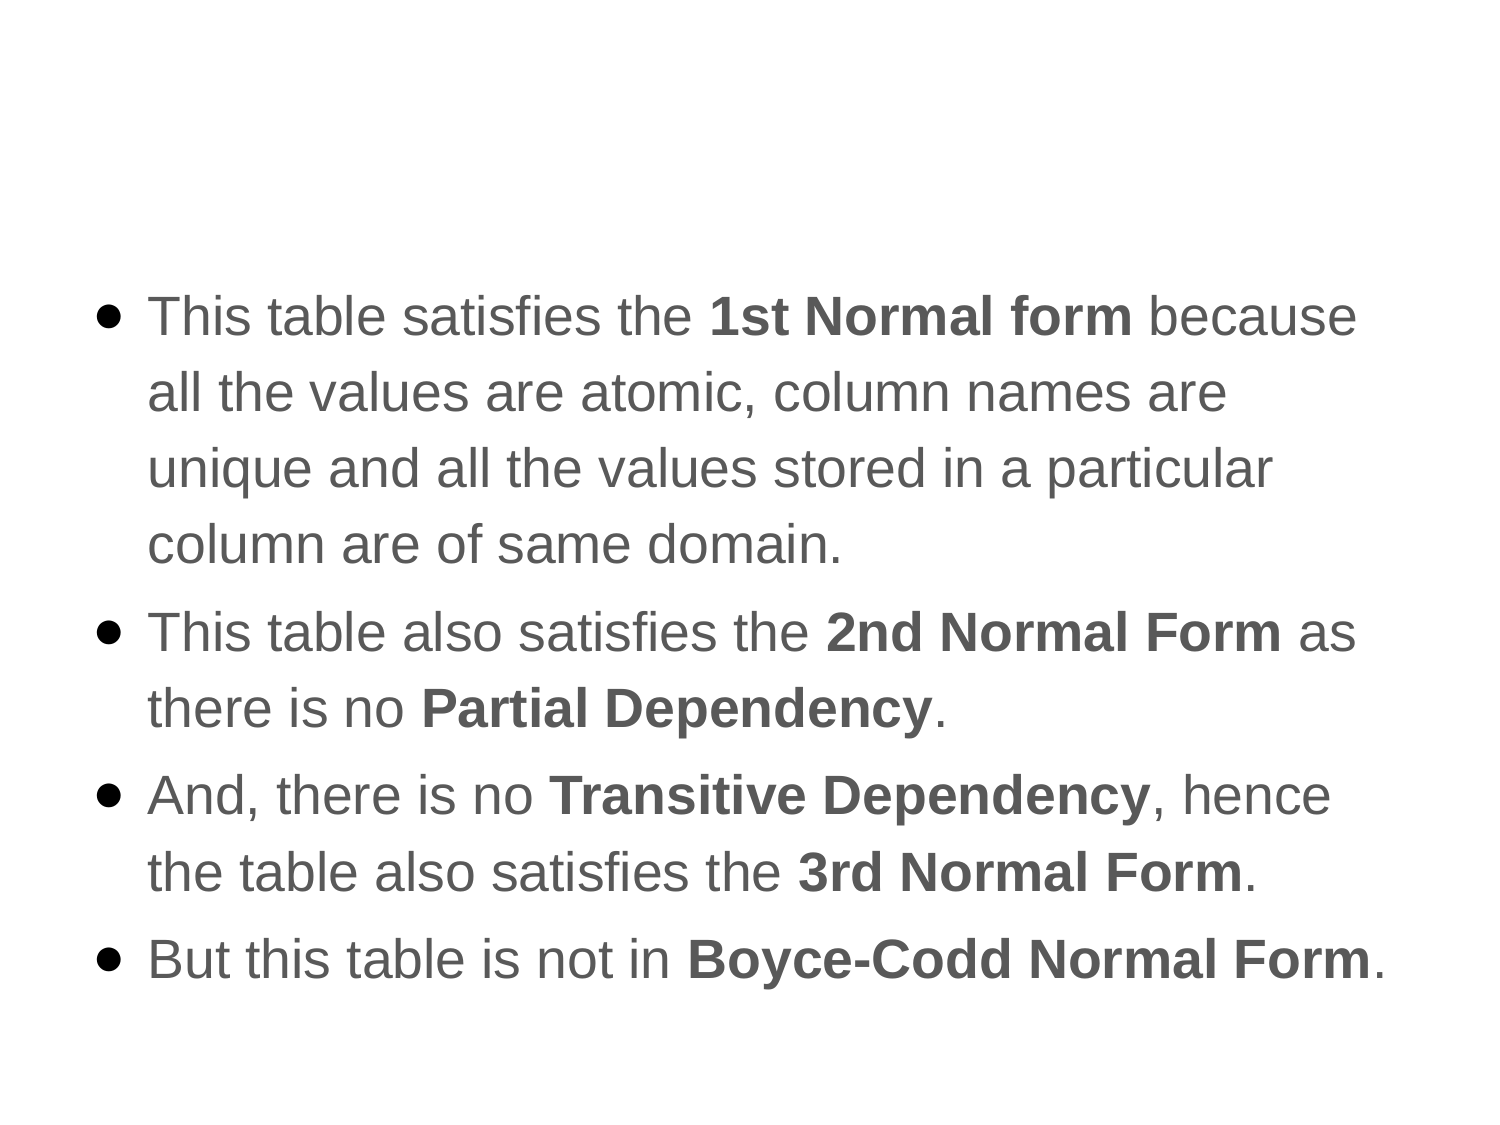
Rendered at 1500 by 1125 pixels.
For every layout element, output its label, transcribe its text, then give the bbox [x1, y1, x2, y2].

list This table satisfies the 1st Normal form because all the values are atomic, column names are unique and all the values stored in a particular column are of same domain. This table also satisfies the 2nd Normal Form as there is no Partial Dependency. And, there is no Transitive Dependency, hence the table also satisfies the 3rd Normal Form. But this table is not in Boyce-Codd Normal Form. [75, 262, 1425, 1005]
